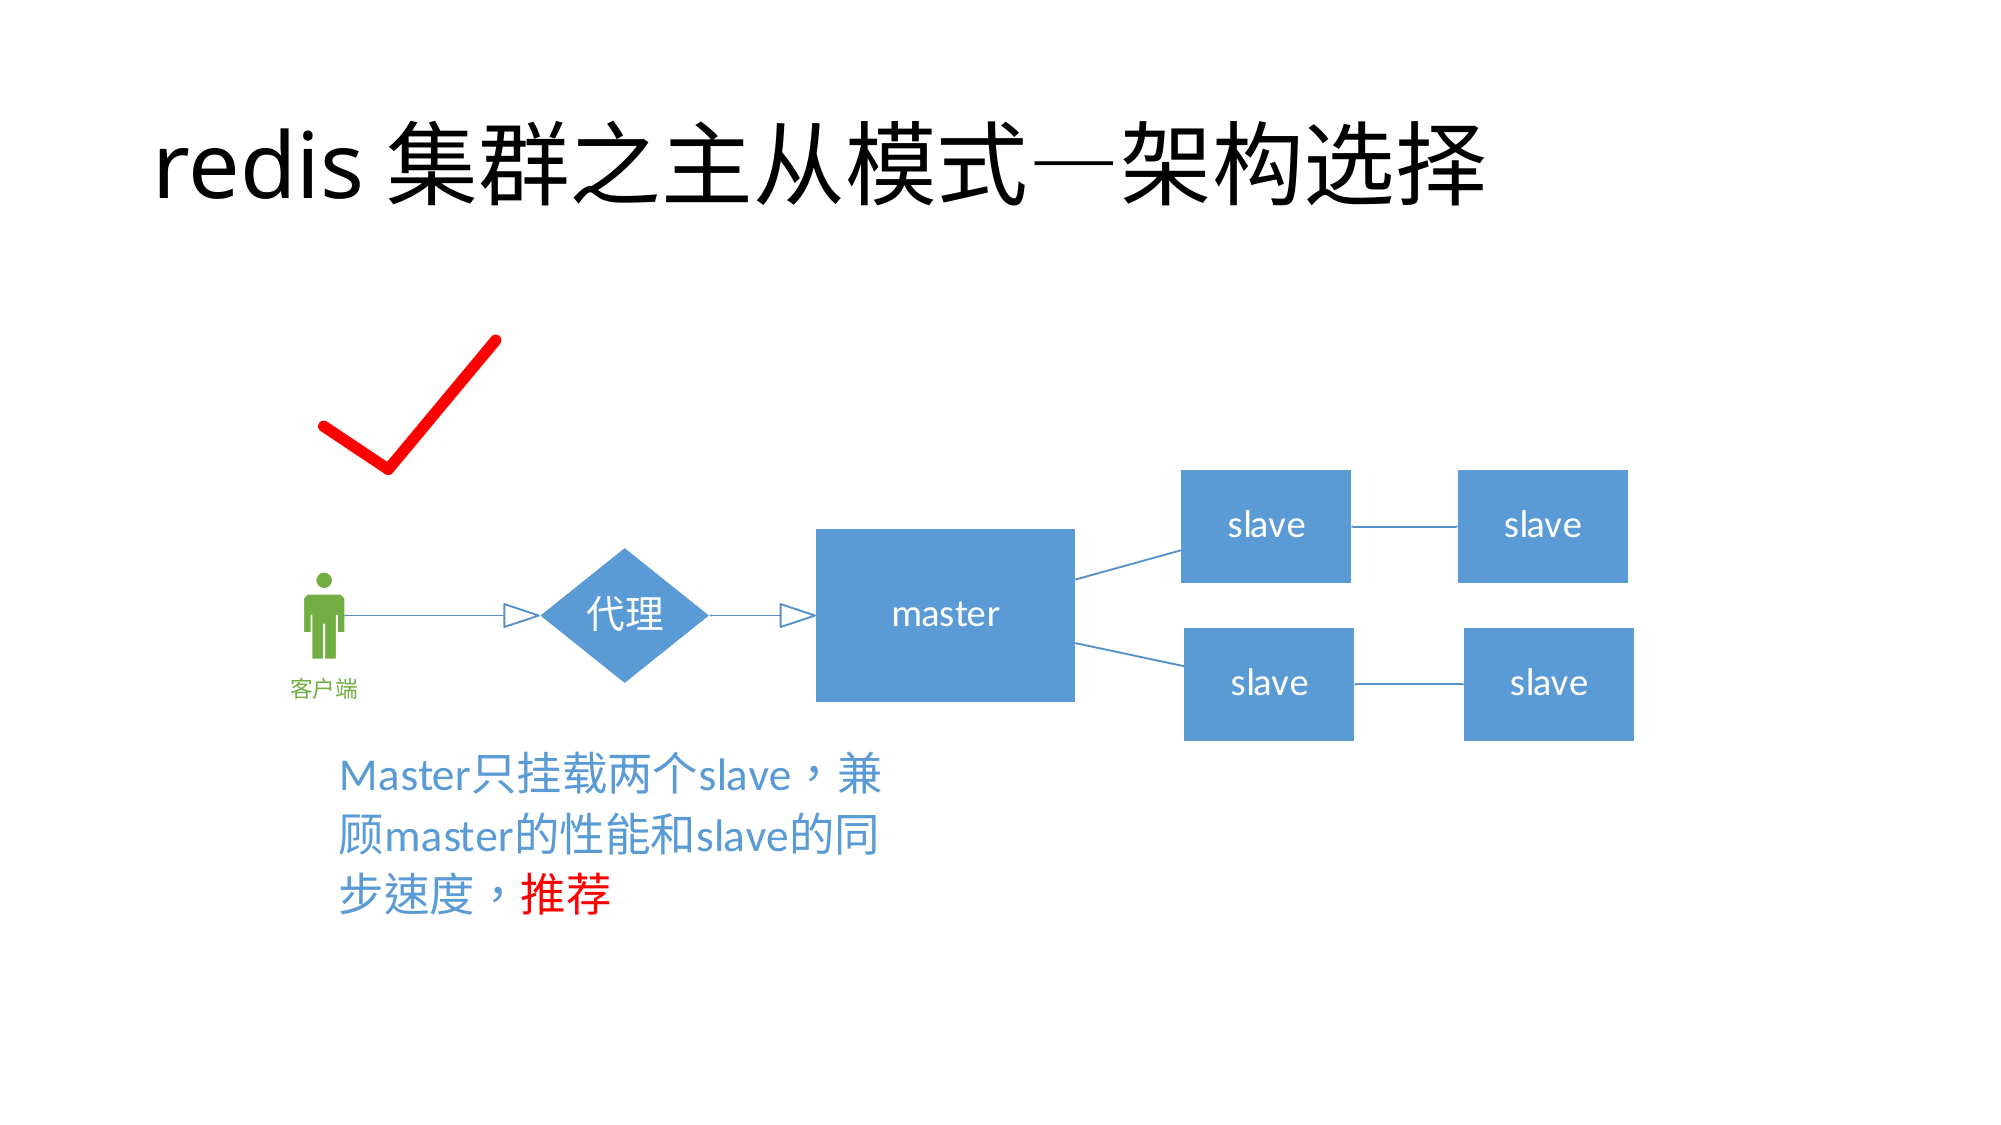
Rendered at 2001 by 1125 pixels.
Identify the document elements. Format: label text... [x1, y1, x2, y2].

title redis集群之主从模式—架构选择 [137, 59, 1863, 278]
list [273, 329, 1639, 944]
